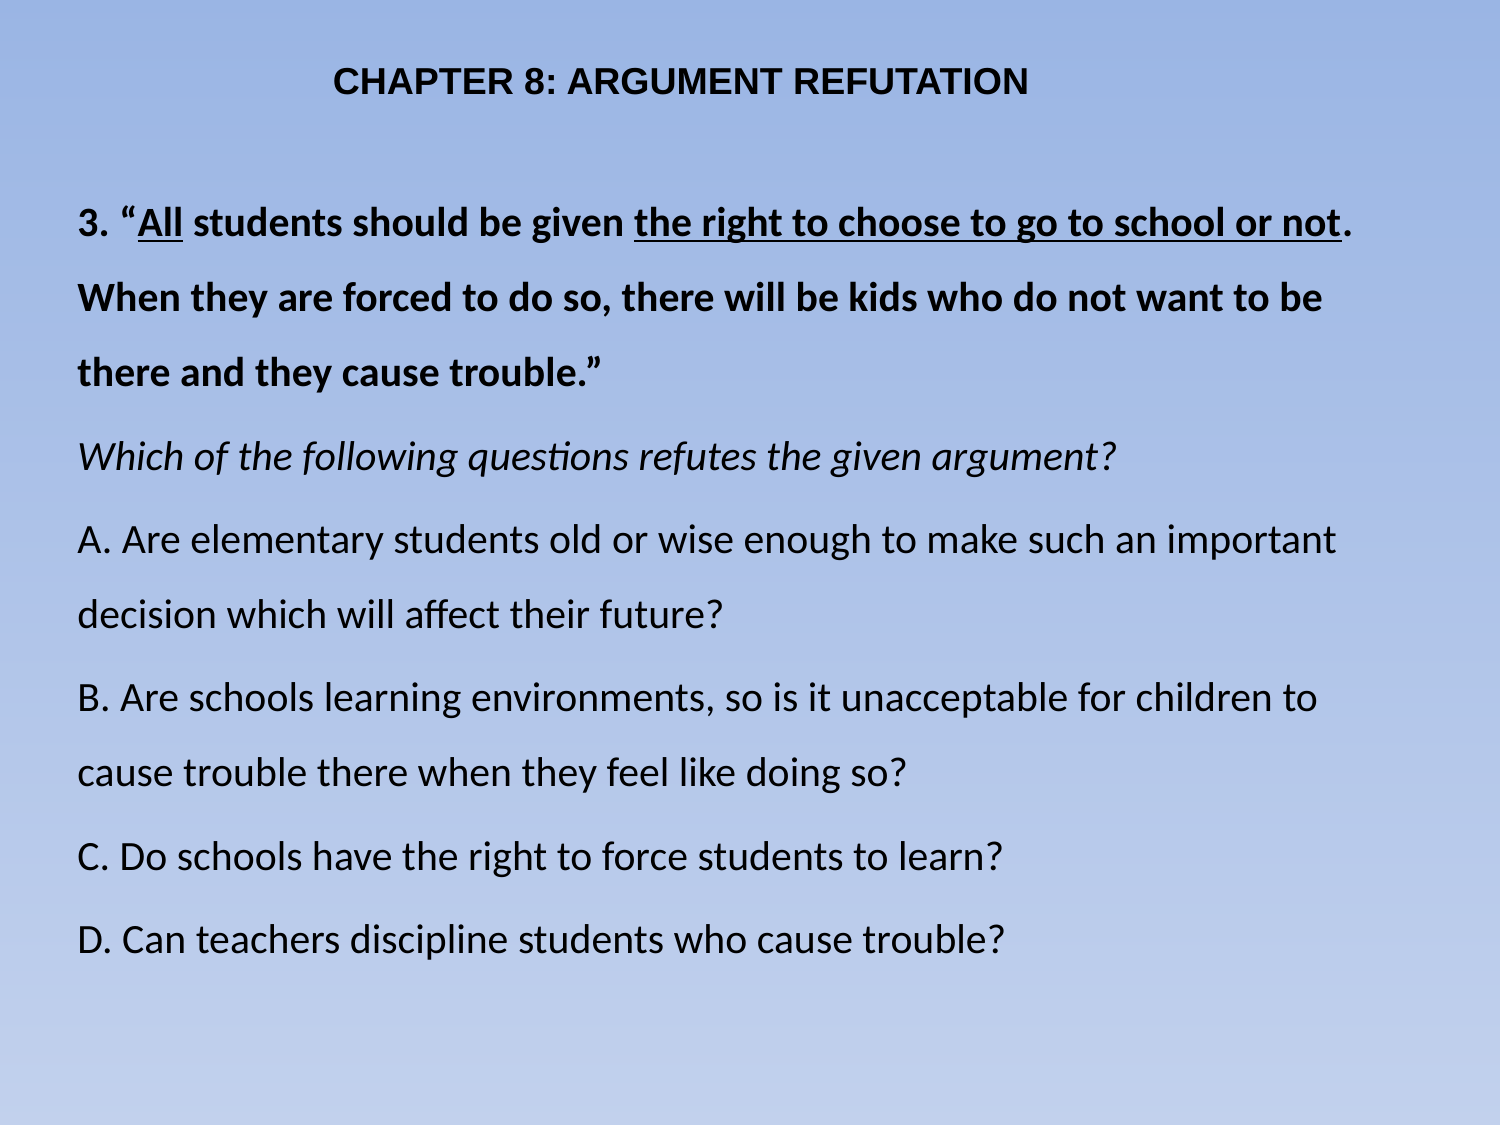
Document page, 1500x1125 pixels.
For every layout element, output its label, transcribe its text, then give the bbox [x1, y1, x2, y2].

list 3. “All students should be given the right to choose to go to school or not. When they are forced to do so, there will be kids who do not want to be there and they cause trouble.” Which of the following questions refutes the given argument? A. Are elementary students old or wise enough to make such an important decision which will affect their future? B. Are schools learning environments, so is it unacceptable for children to cause trouble there when they feel like doing so? C. Do schools have the right to force students to learn? D. Can teachers discipline students who cause trouble? [62, 162, 1413, 905]
text_box CHAPTER 8: ARGUMENT REFUTATION [224, 49, 1138, 155]
